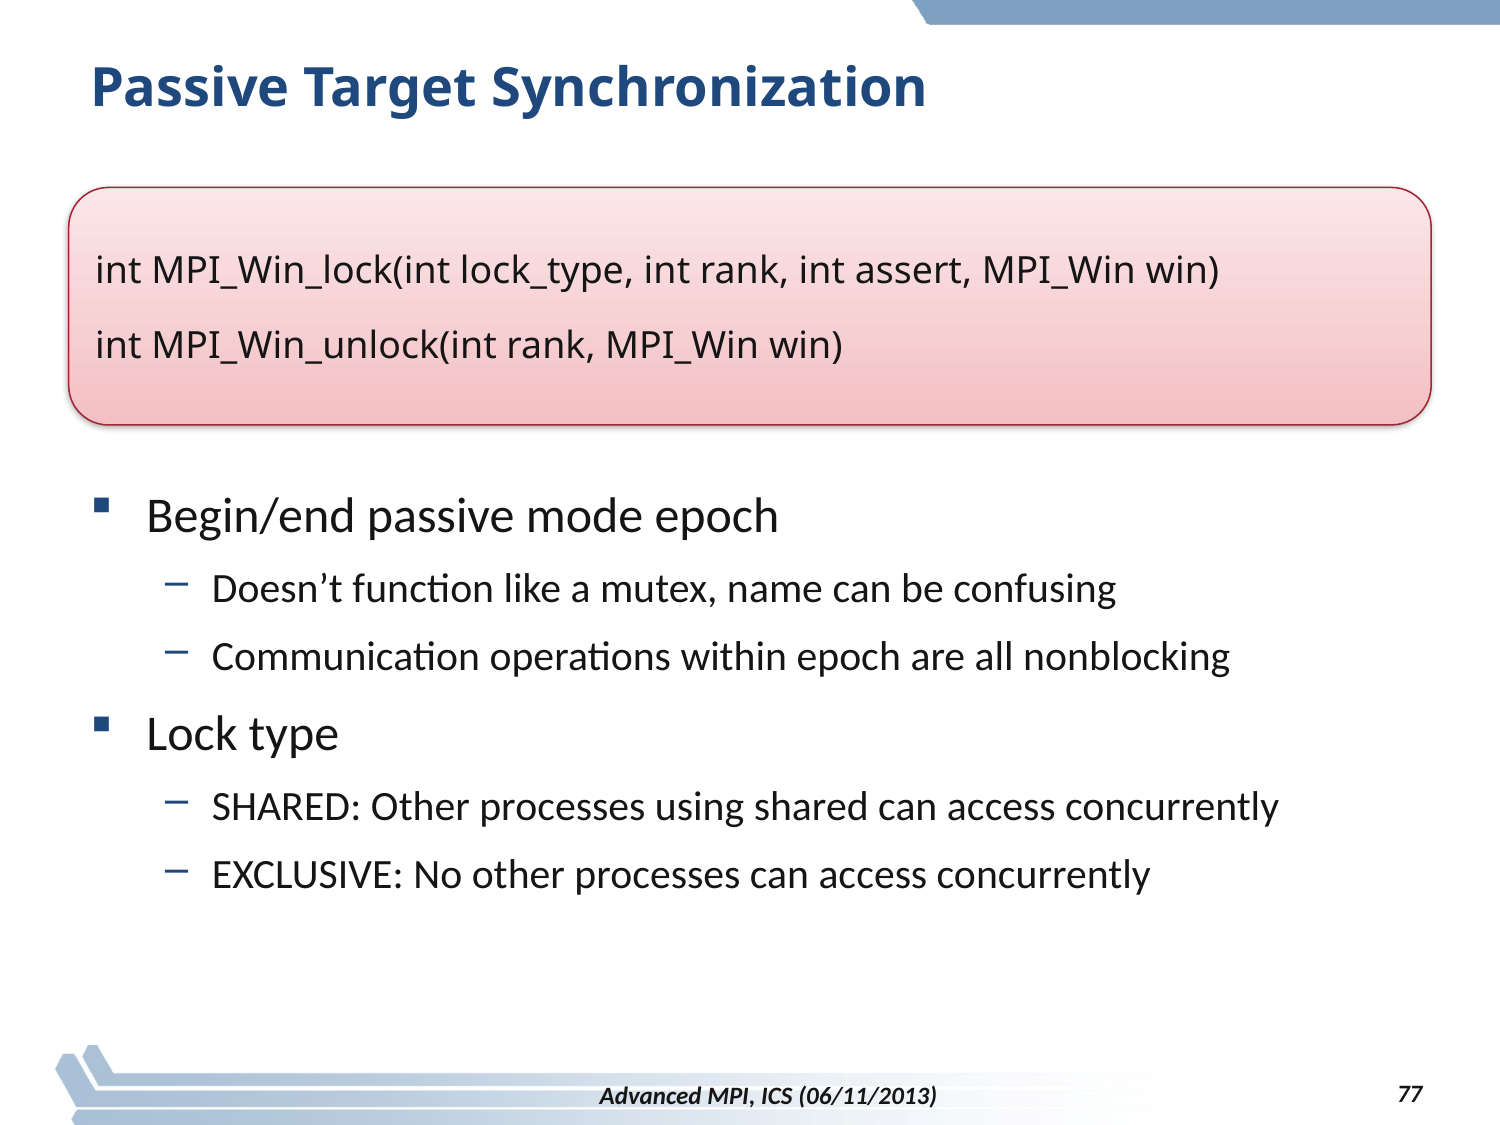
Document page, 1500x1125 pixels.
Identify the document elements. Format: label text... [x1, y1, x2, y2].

picture [0, 1037, 1500, 1125]
list Begin/end passive mode epoch Doesn’t function like a mutex, name can be confusing Communication operations within epoch are all nonblocking Lock type SHARED: Other processes using shared can access concurrently EXCLUSIVE: No other processes can access concurrently [74, 462, 1426, 1006]
slide_number 77 [1275, 1072, 1438, 1113]
picture [0, 0, 1500, 26]
footer Advanced MPI, ICS (06/11/2013) [324, 1074, 1213, 1116]
title Passive Target Synchronization [74, 44, 1426, 176]
text_box int MPI_Win_lock(int lock_type, int rank, int assert, MPI_Win win) int MPI_Win_unlock(int rank, MPI_Win win) [67, 186, 1432, 426]
